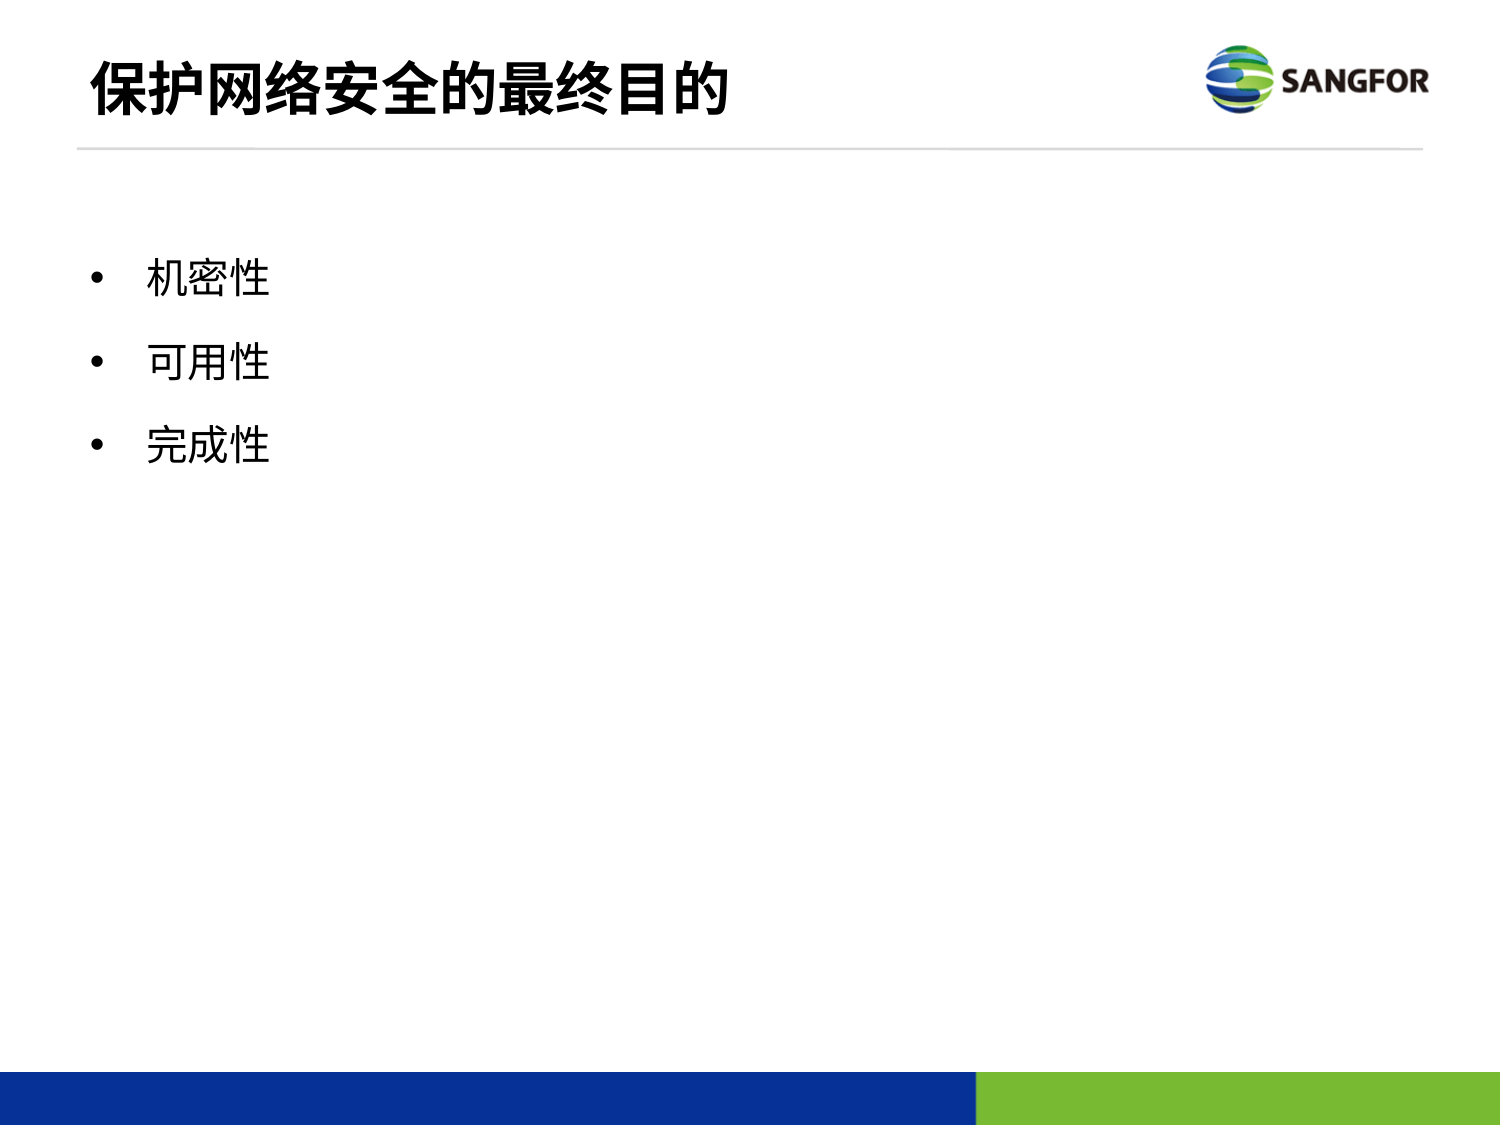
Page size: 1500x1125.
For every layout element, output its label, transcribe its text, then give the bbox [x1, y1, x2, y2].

title 保护网络安全的最终目的 [75, 45, 1425, 161]
list 机密性 可用性 完成性 [75, 219, 1436, 1012]
picture [1198, 42, 1437, 118]
picture [0, 1070, 1500, 1125]
